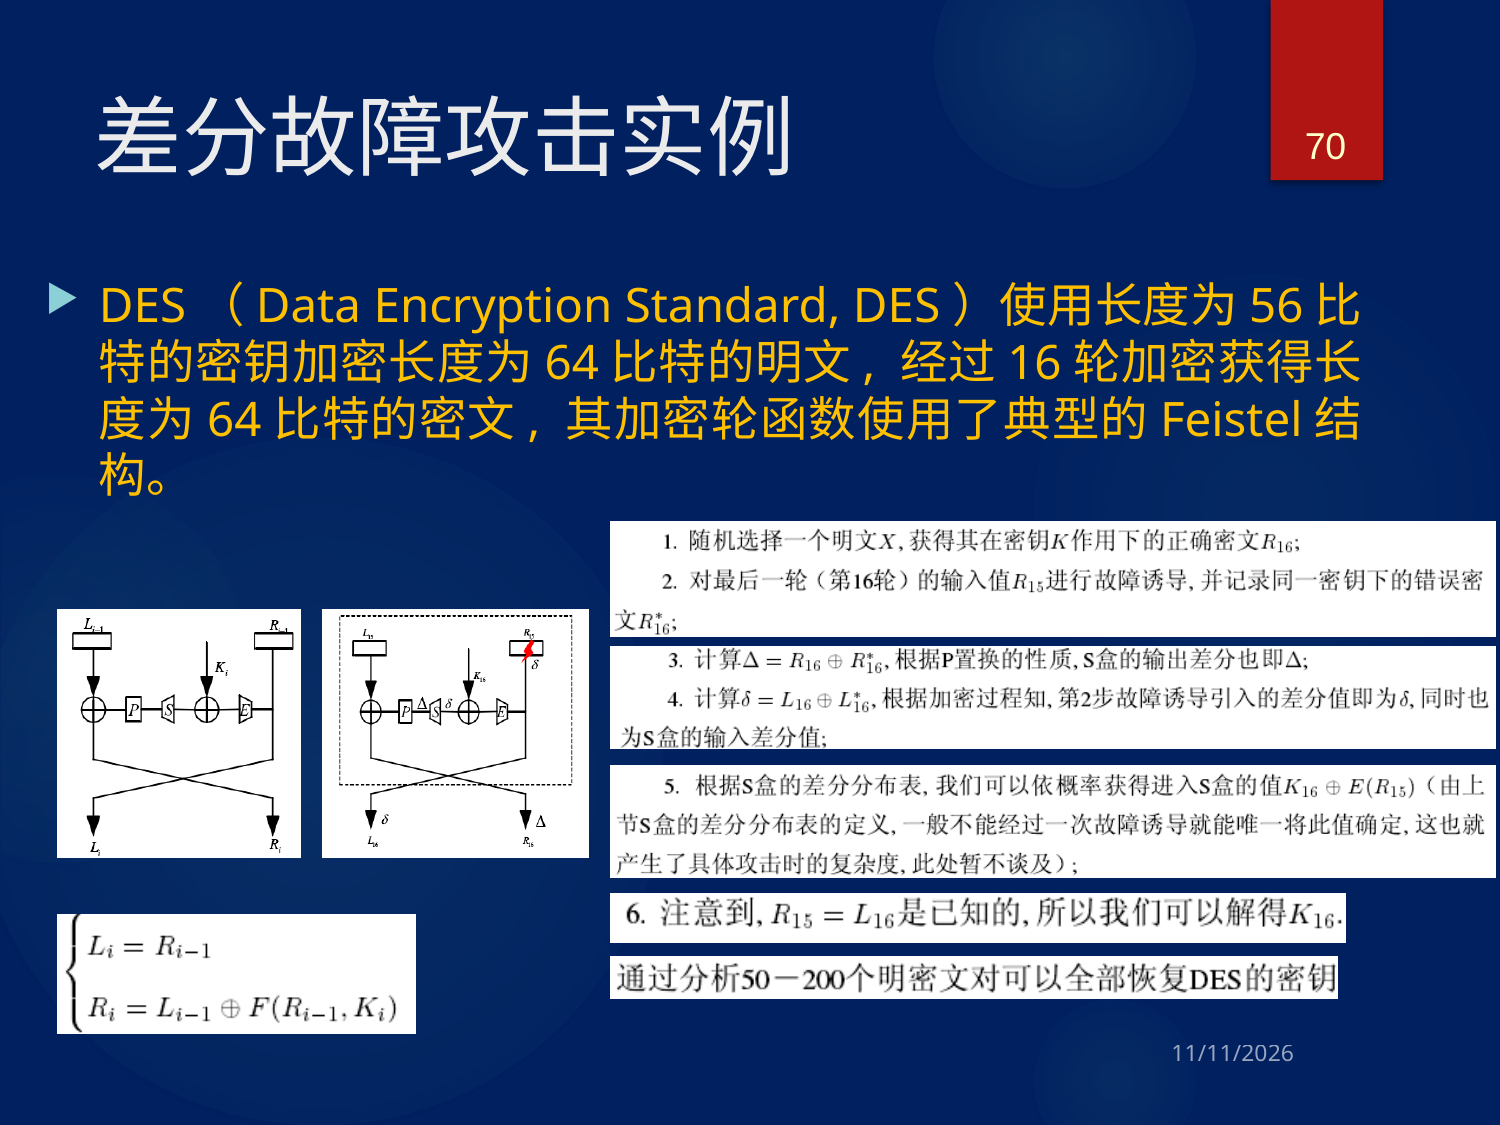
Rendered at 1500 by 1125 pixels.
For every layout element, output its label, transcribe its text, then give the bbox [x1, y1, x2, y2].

list DES（Data Encryption Standard, DES）使用长度为56比特的密钥加密长度为64比特的明文, 经过16轮加密获得长度为64比特的密文, 其加密轮函数使用了典型的Feistel结构。 [30, 267, 1378, 512]
picture [322, 609, 589, 858]
picture [610, 765, 1496, 878]
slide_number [1156, 1031, 1469, 1107]
picture [610, 521, 1496, 637]
picture [610, 893, 1346, 943]
picture [57, 914, 416, 1034]
picture [610, 646, 1496, 750]
title 差分故障攻击实例 [79, 74, 1237, 267]
slide_number 70 [1273, 48, 1378, 175]
picture [610, 955, 1338, 999]
picture [57, 609, 301, 858]
